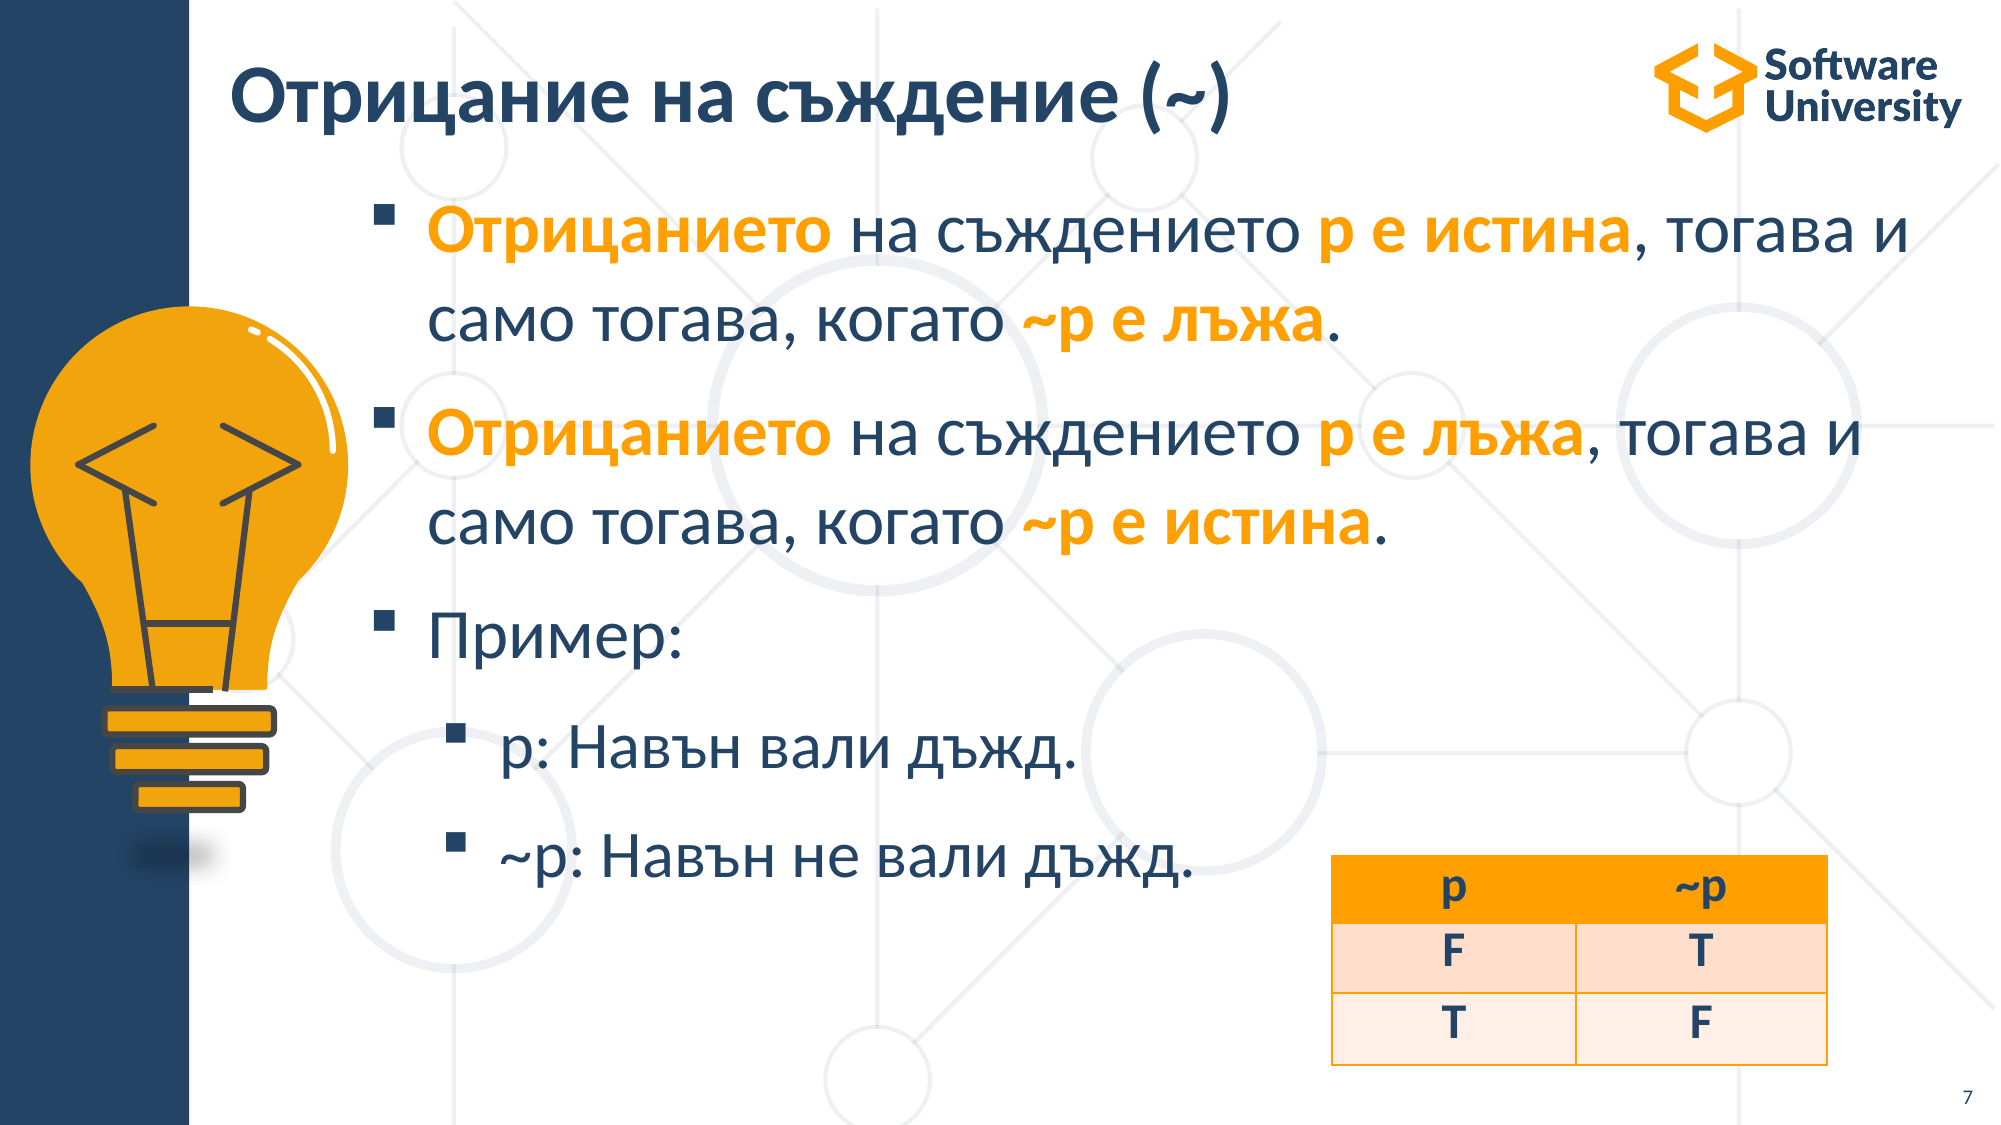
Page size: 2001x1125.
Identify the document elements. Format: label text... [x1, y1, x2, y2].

table_header p [1333, 857, 1575, 919]
title Отрицание на съждение (~) [212, 16, 1628, 162]
table_cell T [1333, 994, 1575, 1064]
slide_number 7 [1927, 1067, 1989, 1117]
table_header ~p [1577, 857, 1826, 919]
table_cell F [1577, 994, 1826, 1064]
list Отрицанието на съждението p е истина, тогава и само тогава, когато ~p е лъжа. Отрицанието на съждението p e лъжа, тогава и само тогава, когато ~p е истина. Пример: p: Навън вали дъжд. ~p: Навън не вали дъжд. [350, 171, 1975, 1082]
table_cell T [1577, 924, 1826, 992]
table_cell F [1333, 924, 1575, 992]
picture [1641, 31, 1973, 145]
